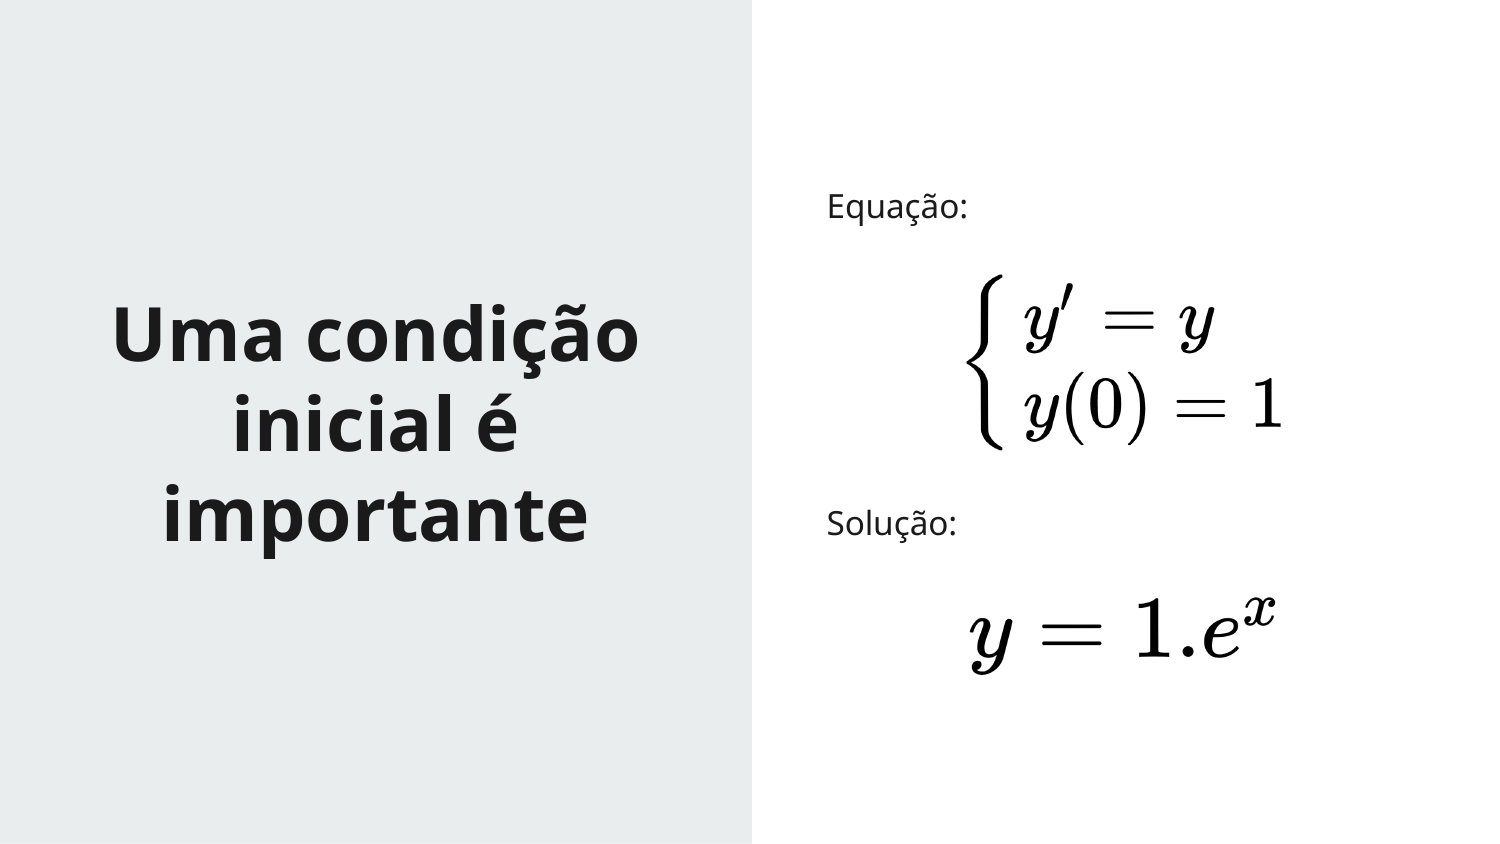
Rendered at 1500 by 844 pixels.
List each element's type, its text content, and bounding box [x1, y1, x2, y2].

title Uma condição inicial é importante [59, 91, 693, 753]
picture [957, 269, 1299, 458]
picture [968, 588, 1287, 684]
list Equação: Solução: [811, 91, 1445, 753]
